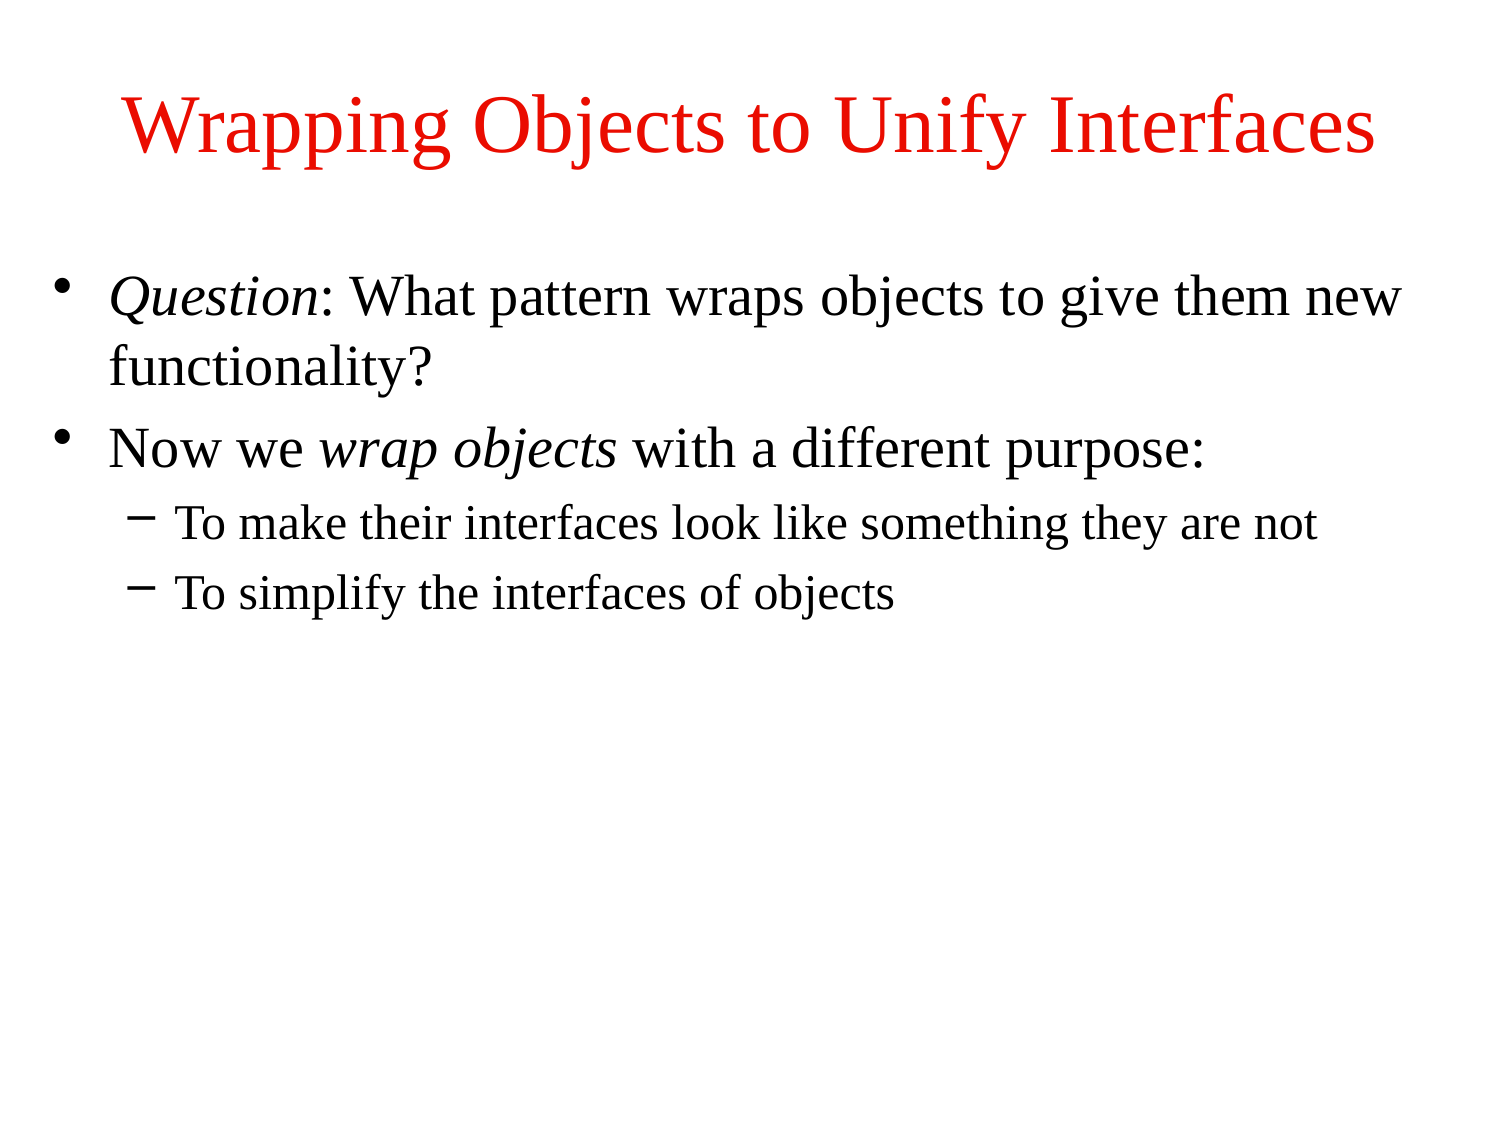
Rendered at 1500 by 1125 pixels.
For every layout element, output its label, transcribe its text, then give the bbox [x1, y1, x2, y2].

title Wrapping Objects to Unify Interfaces [50, 24, 1450, 213]
list Question: What pattern wraps objects to give them new functionality? Now we wrap objects with a different purpose: To make their interfaces look like something they are not To simplify the interfaces of objects [37, 249, 1463, 1000]
